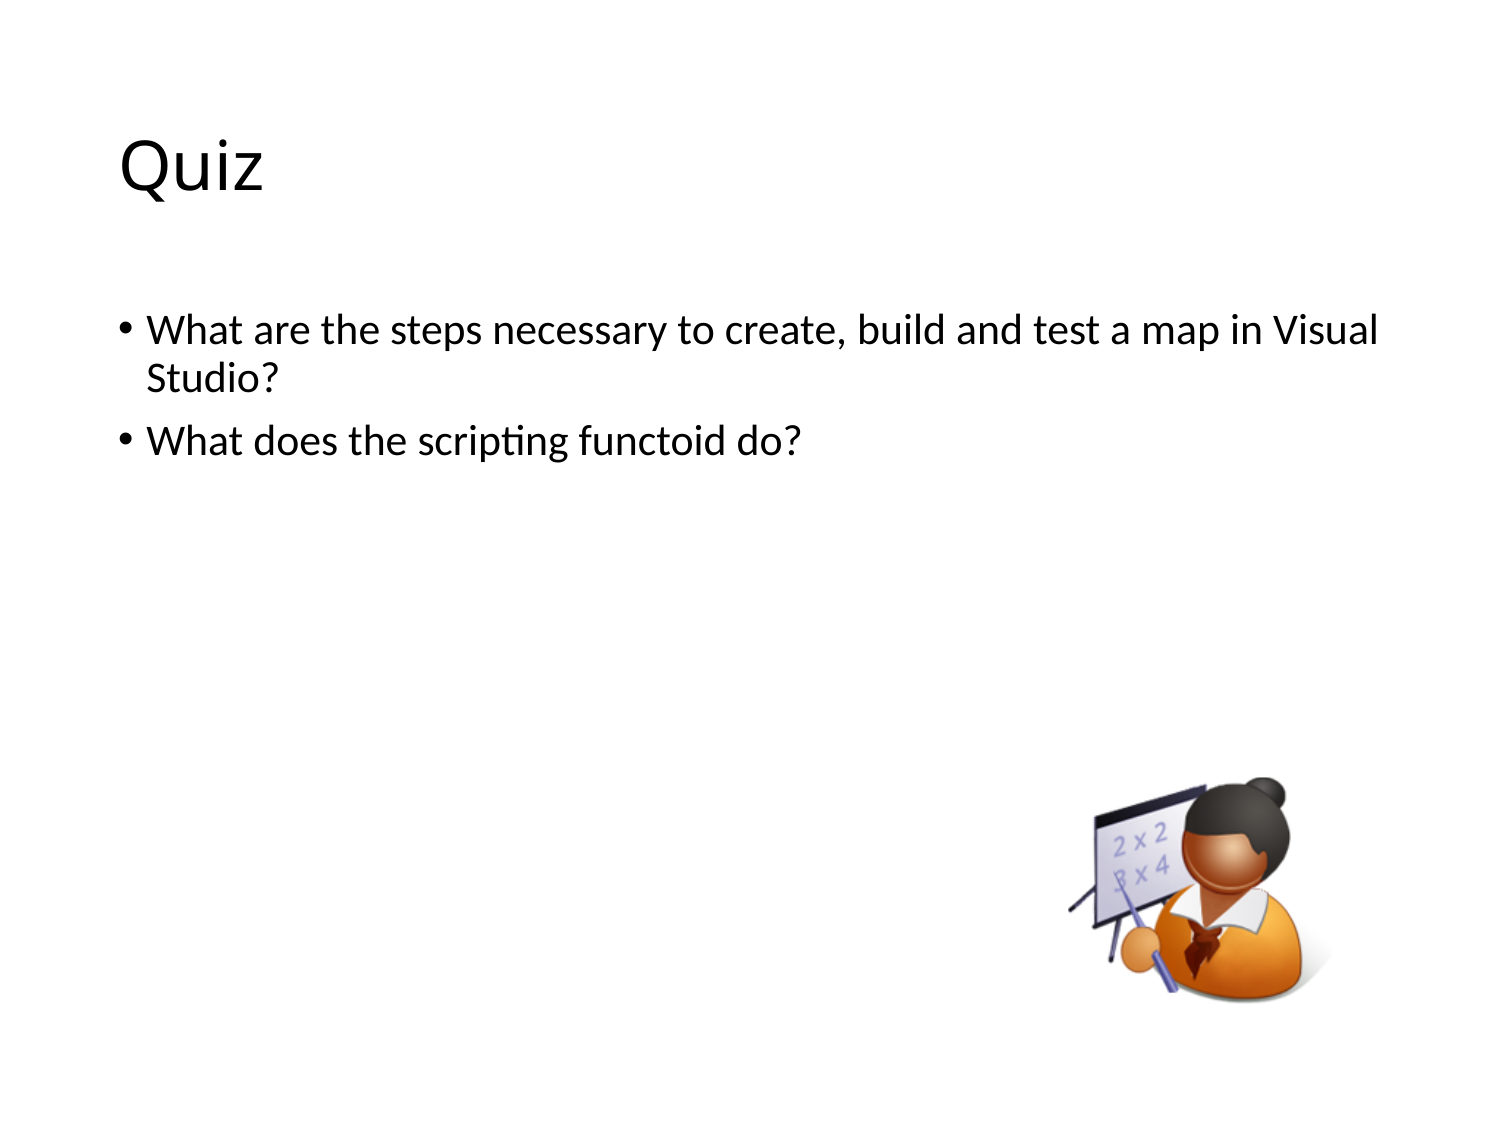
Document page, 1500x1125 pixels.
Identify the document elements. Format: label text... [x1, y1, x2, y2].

title Quiz [103, 59, 1397, 278]
list What are the steps necessary to create, build and test a map in Visual Studio? What does the scripting functoid do? [103, 299, 1397, 1014]
picture [1068, 751, 1333, 1015]
